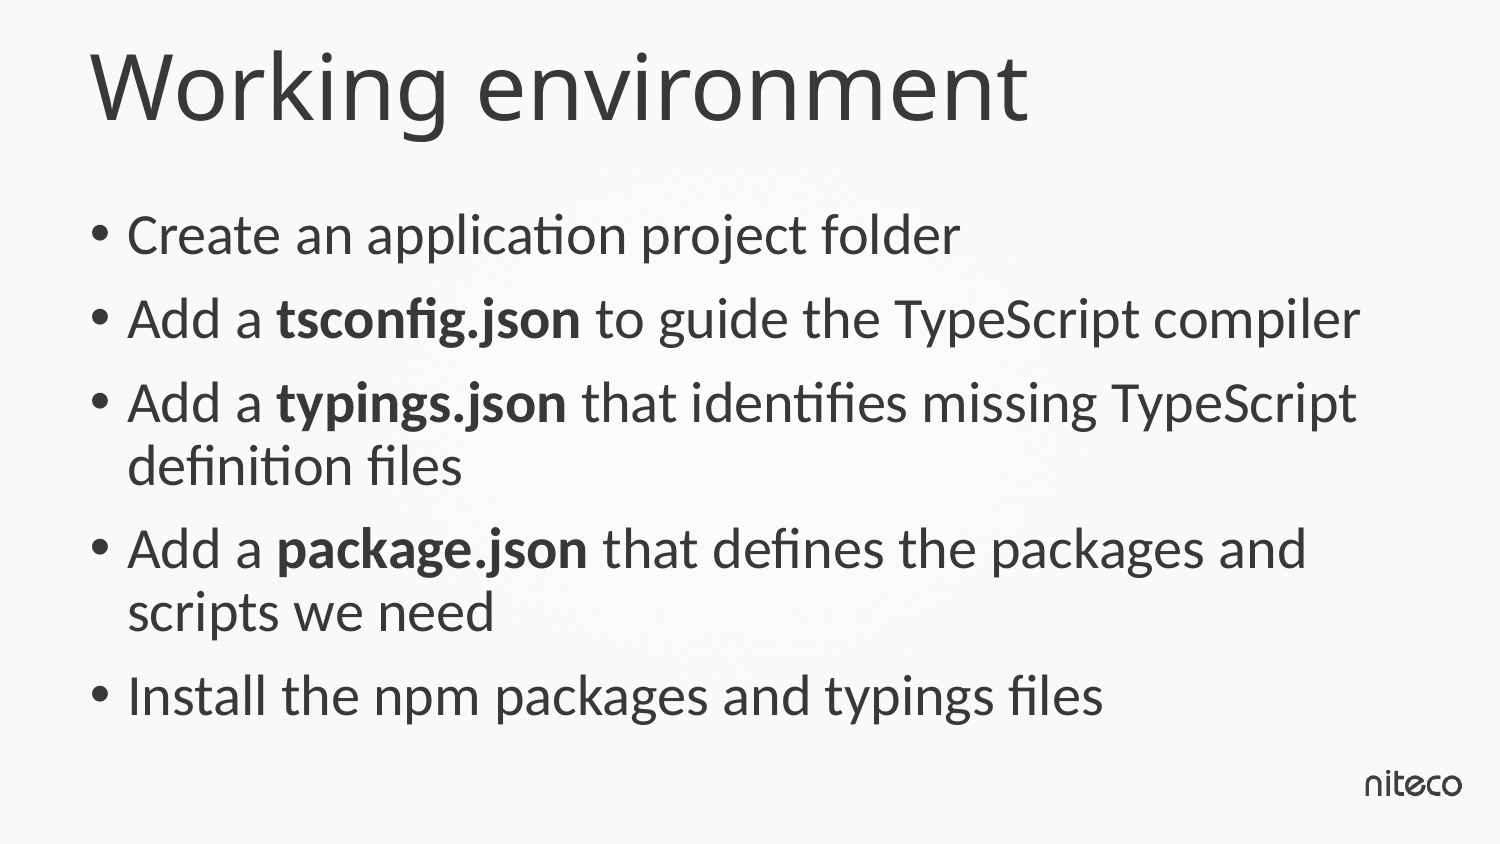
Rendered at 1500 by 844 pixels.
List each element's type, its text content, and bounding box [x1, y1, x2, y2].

picture [1334, 761, 1471, 806]
list Create an application project folder Add a tsconfig.json to guide the TypeScript compiler Add a typings.json that identifies missing TypeScript definition files Add a package.json that defines the packages and scripts we need Install the npm packages and typings files [75, 196, 1425, 754]
title Working environment [75, 33, 1425, 175]
